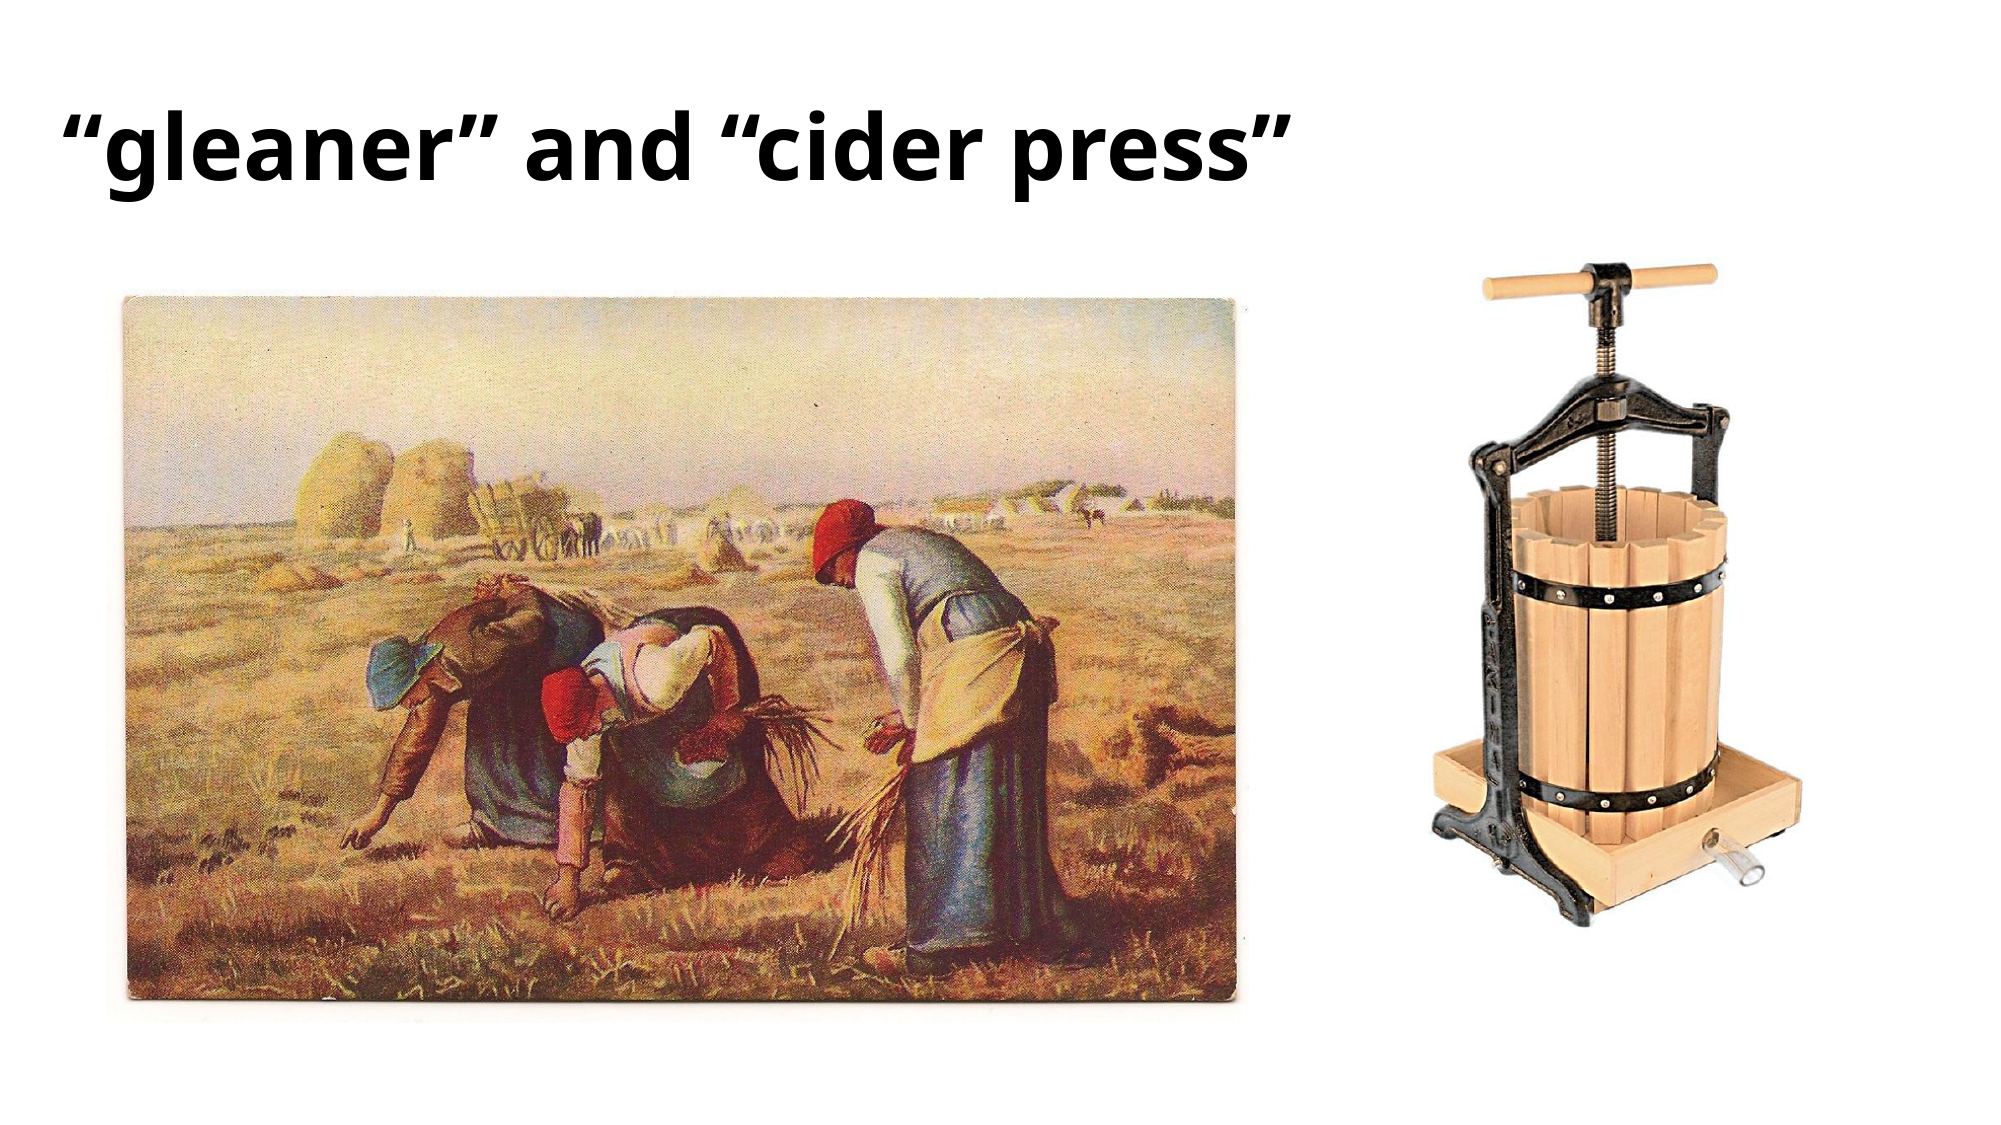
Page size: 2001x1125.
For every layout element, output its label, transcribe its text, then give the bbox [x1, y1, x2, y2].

picture [1279, 176, 1950, 1014]
title “gleaner” and “cider press” [48, 42, 1773, 260]
picture [106, 289, 1249, 1023]
